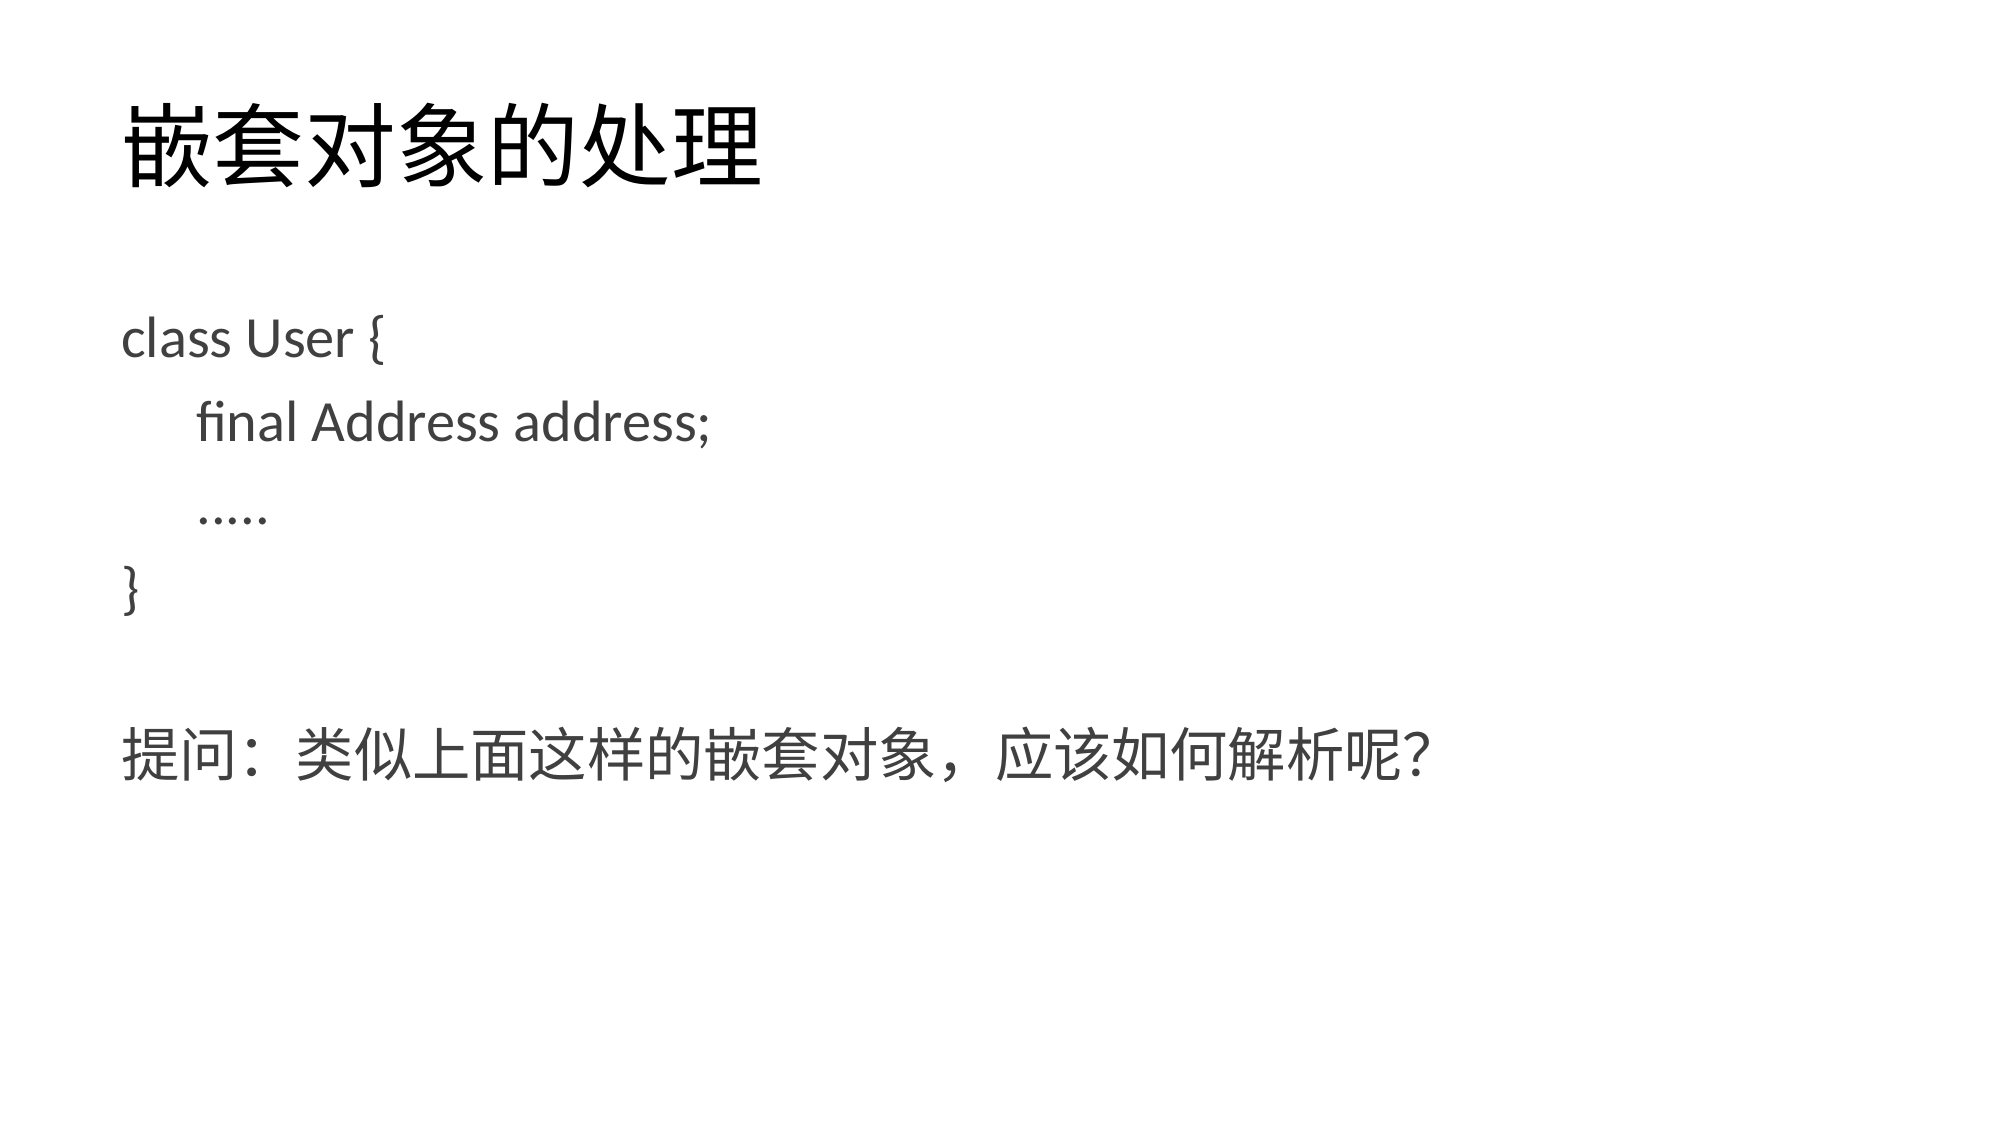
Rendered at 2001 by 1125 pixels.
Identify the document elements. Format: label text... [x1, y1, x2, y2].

list class User { final Address address; ..... } 提问：类似上面这样的嵌套对象，应该如何解析呢？ [106, 299, 1832, 1014]
title 嵌套对象的处理 [106, 42, 1832, 260]
